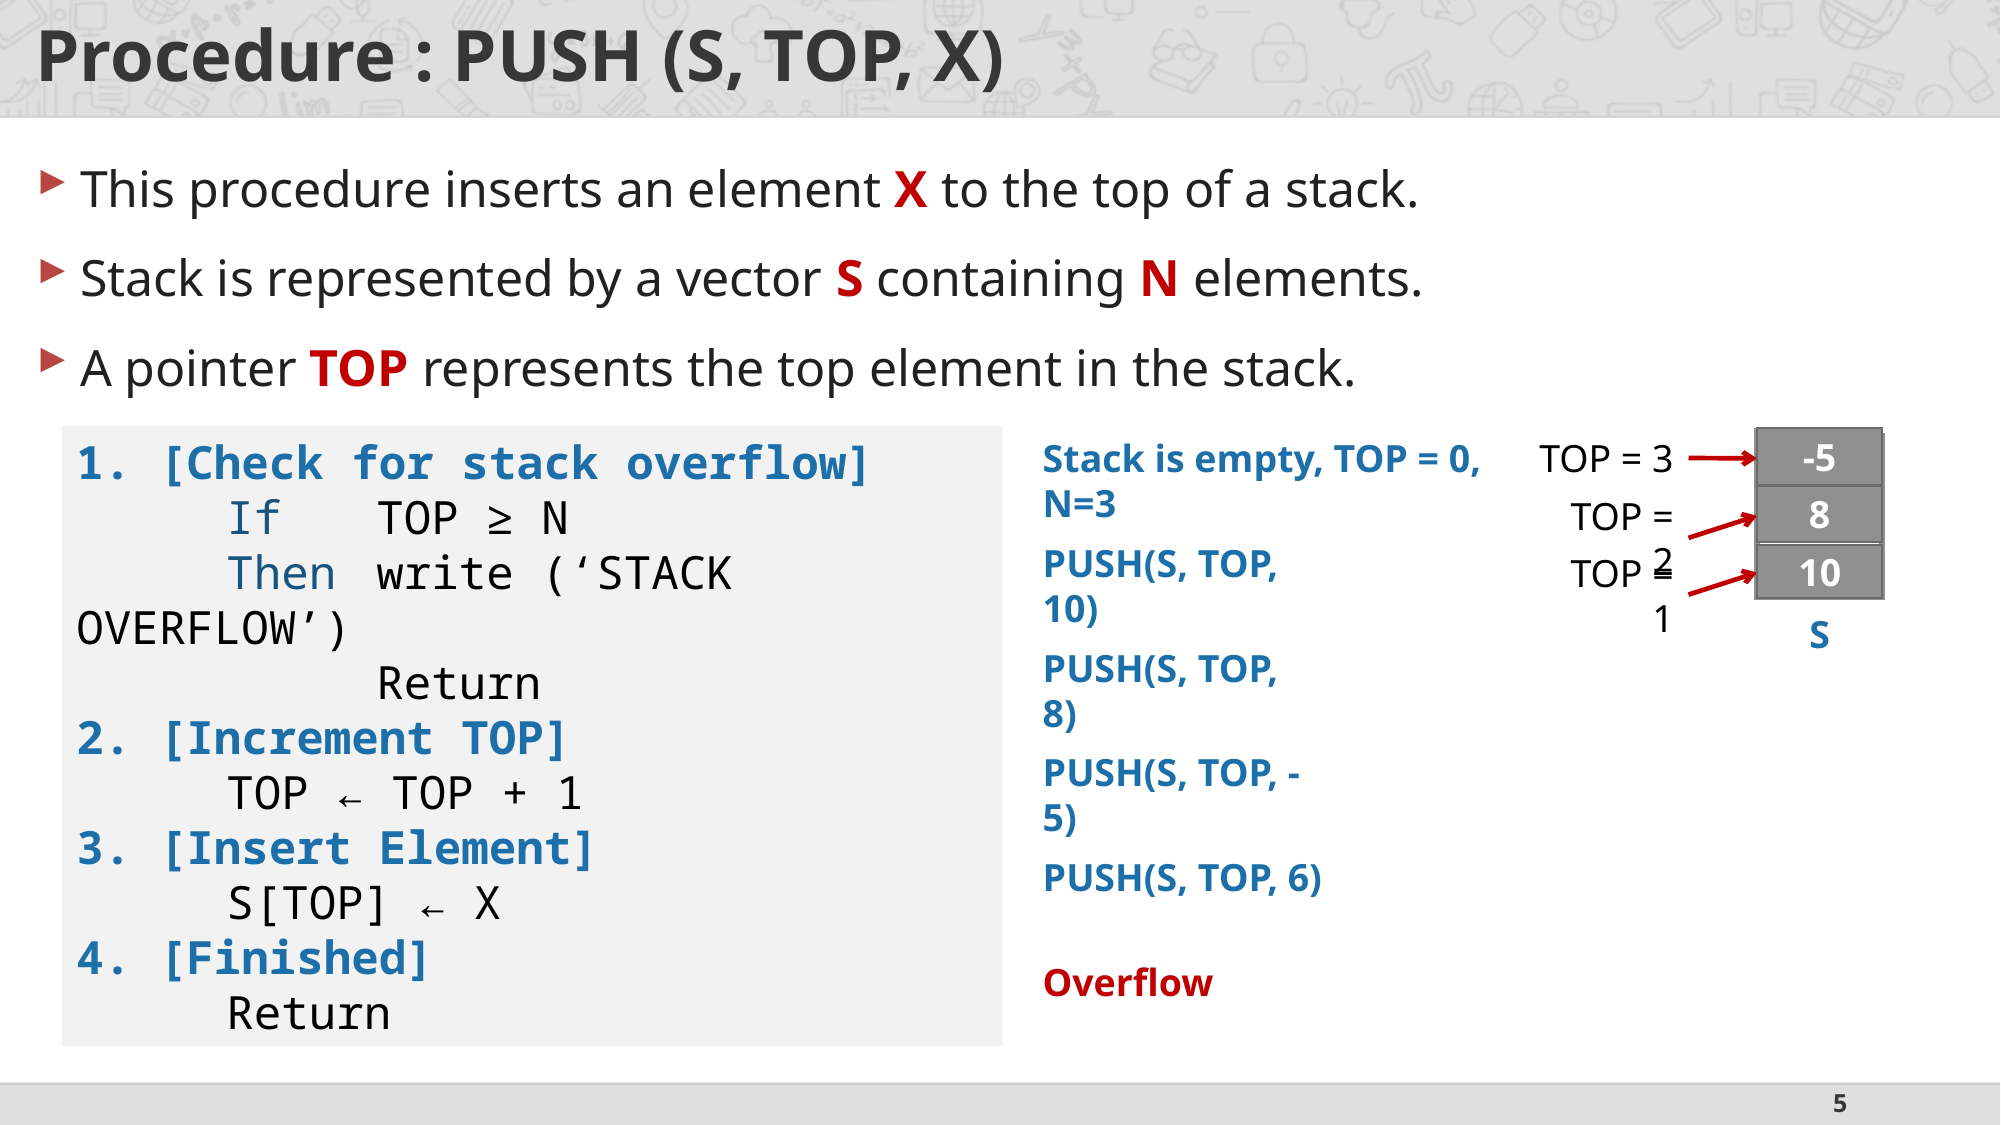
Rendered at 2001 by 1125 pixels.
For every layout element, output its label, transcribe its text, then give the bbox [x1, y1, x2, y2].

list This procedure inserts an element X to the top of a stack. Stack is represented by a vector S containing N elements. A pointer TOP represents the top element in the stack. [21, 141, 1979, 1059]
text_box PUSH(S, TOP, 10) [1027, 532, 1328, 637]
text_box 8 [1758, 486, 1883, 543]
text_box -5 [1756, 427, 1883, 486]
title Procedure : PUSH (S, TOP, X) [0, 0, 2000, 117]
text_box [1519, 428, 1758, 489]
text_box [1526, 489, 1758, 547]
text_box Stack is empty, TOP = 0, N=3 [1027, 427, 1520, 533]
text_box PUSH(S, TOP, 6) [1027, 846, 1478, 907]
text_box TOP = 1 [1538, 547, 1689, 647]
text_box PUSH(S, TOP, -5) [1027, 741, 1328, 846]
text_box Overflow [1027, 951, 1278, 1012]
text_box PUSH(S, TOP, 8) [1027, 637, 1328, 741]
text_box S [1779, 603, 1861, 663]
text_box 1. [Check for stack overflow] If TOP ≥ N Then write (‘STACK OVERFLOW’) Return 2. [Increment TOP] TOP ← TOP + 1 3. [Insert Element] S[TOP] ← X 4. [Finished] Return [61, 426, 1003, 1046]
text_box 10 [1756, 544, 1883, 599]
